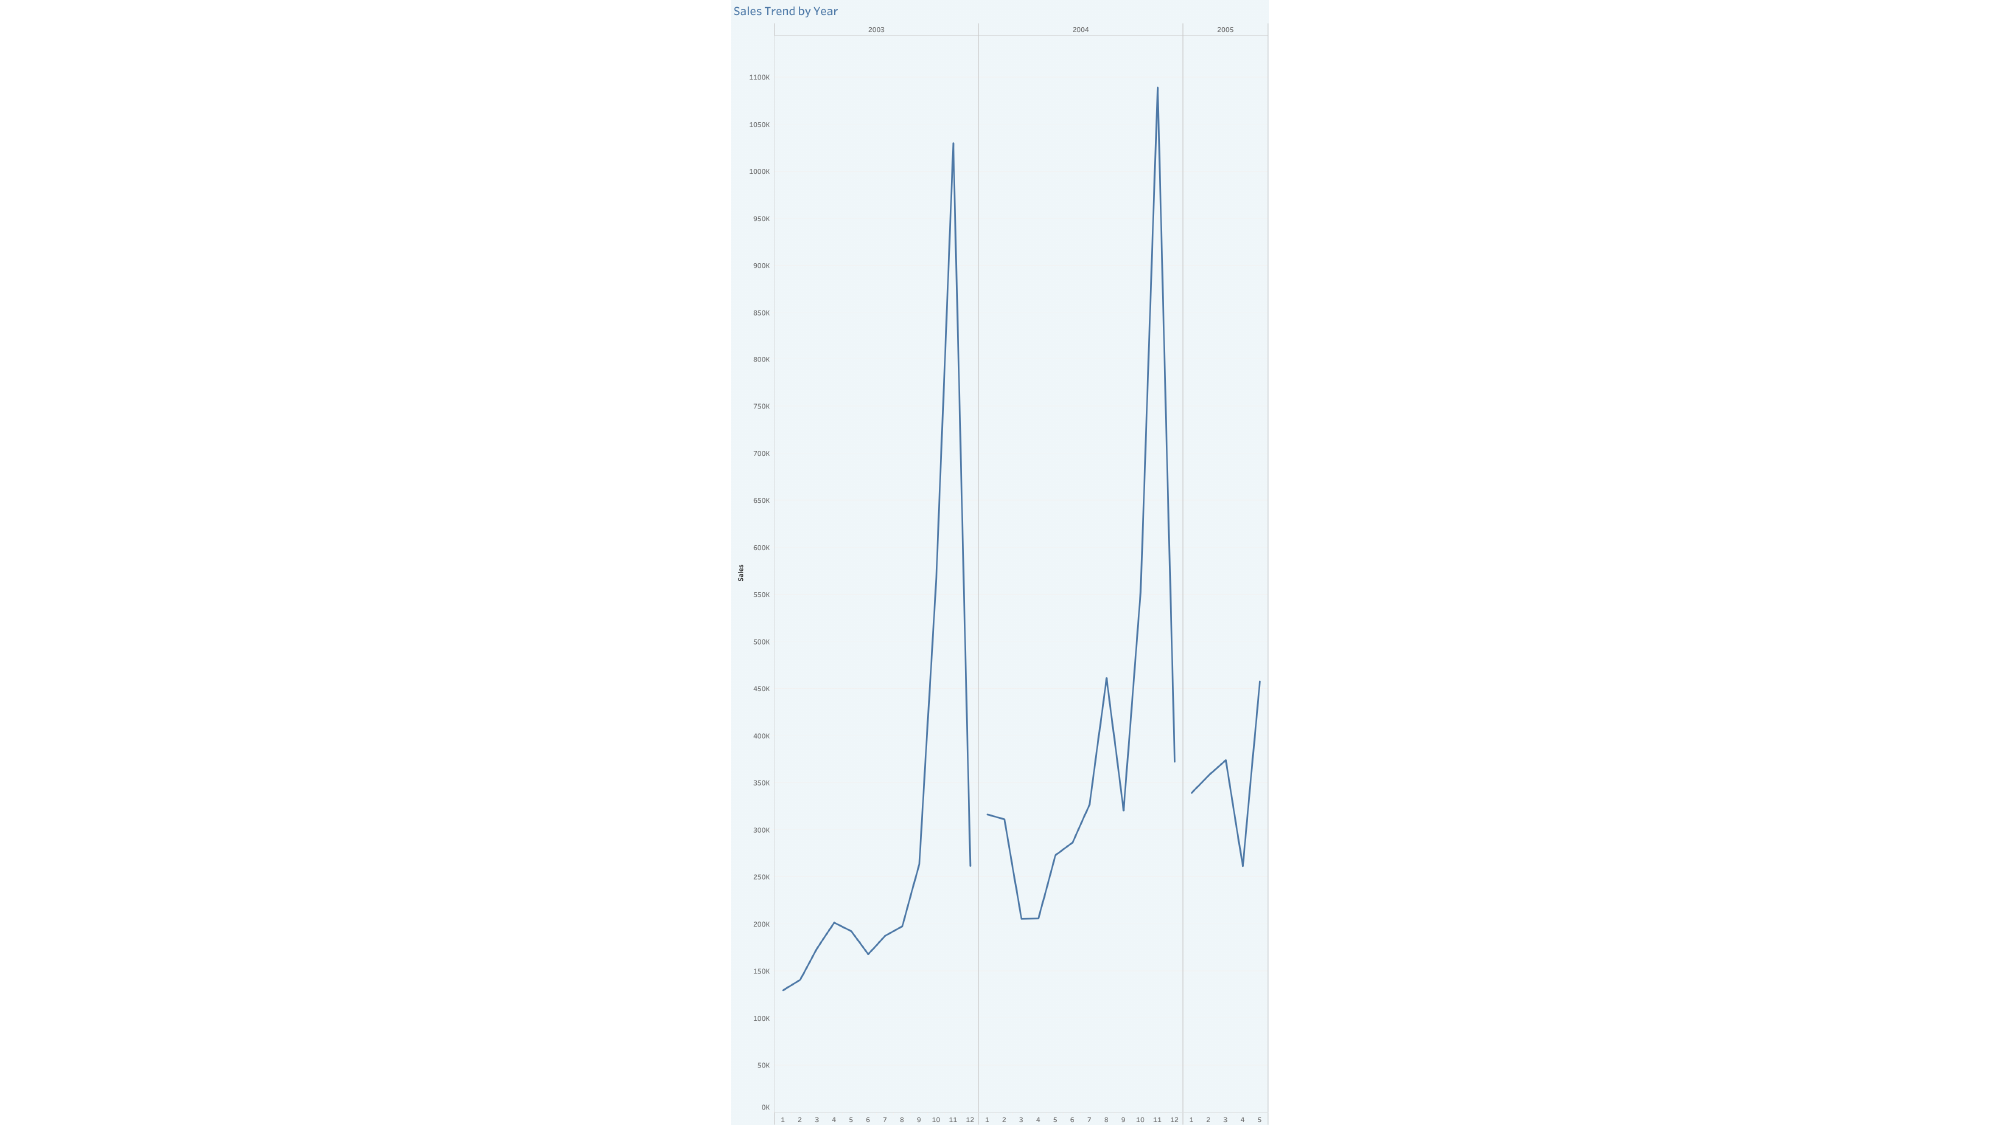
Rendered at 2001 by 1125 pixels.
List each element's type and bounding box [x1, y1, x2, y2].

picture [731, 0, 1269, 1125]
